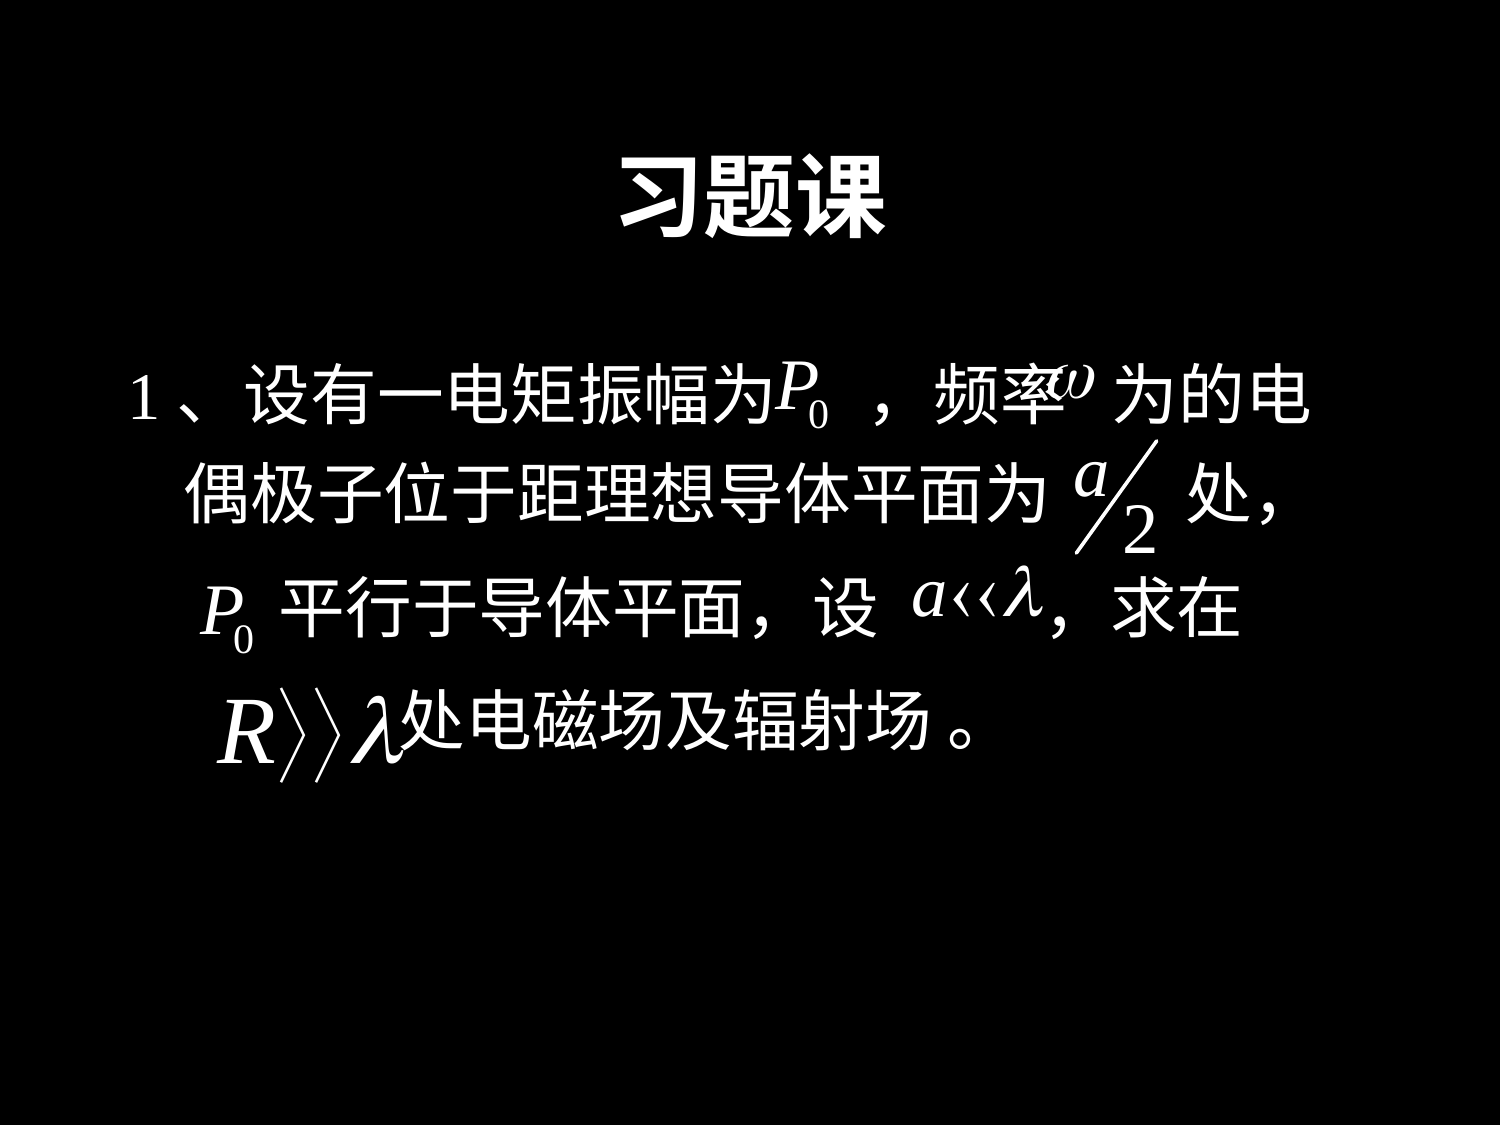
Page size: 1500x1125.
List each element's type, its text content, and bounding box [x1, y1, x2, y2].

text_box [1062, 424, 1172, 571]
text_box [199, 674, 426, 804]
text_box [899, 549, 1058, 647]
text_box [1037, 349, 1111, 417]
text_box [187, 549, 267, 671]
title 习题课 [112, 99, 1388, 288]
list 1、设有一电矩振幅为 ，频率 为的电偶极子位于距理想导体平面为 处， 平行于导体平面，设 ，求在 处电磁场及辐射场 。 [112, 324, 1388, 835]
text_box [762, 324, 842, 446]
